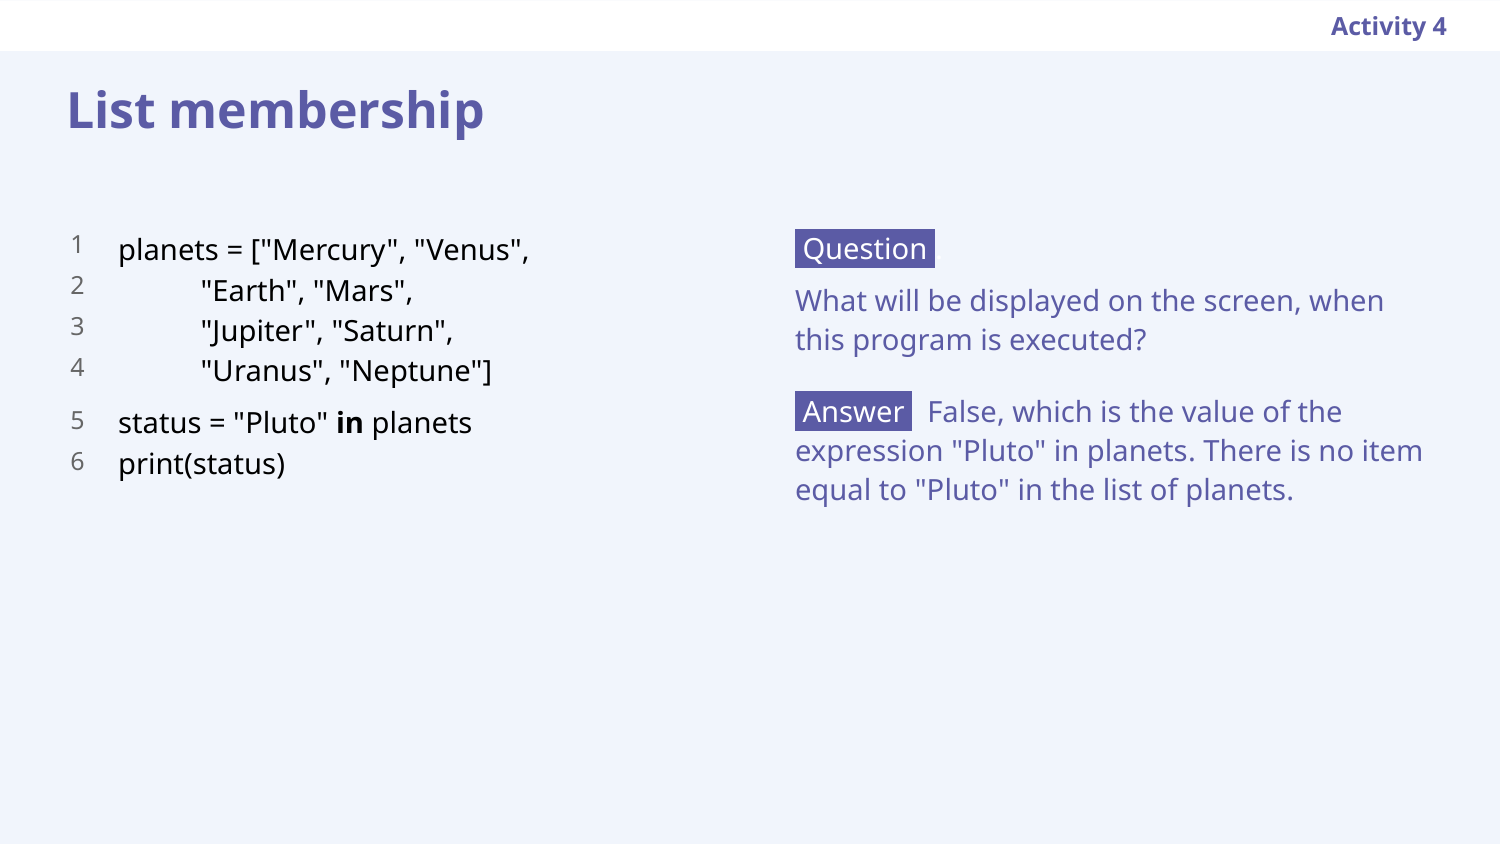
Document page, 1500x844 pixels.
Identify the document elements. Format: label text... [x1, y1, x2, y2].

text_box Question . What will be displayed on the screen, when this program is executed? [780, 211, 1451, 373]
text_box List membership [51, 51, 1449, 167]
text_box Answer False, which is the value of the expression "Pluto" in planets. There is no item equal to "Pluto" in the list of planets. [780, 373, 1451, 525]
text_box planets = ["Mercury", "Venus", "Earth", "Mars", "Jupiter", "Saturn", "Uranus", "Neptune"] status = "Pluto" in planets print(status) [103, 211, 688, 768]
text_box 1 2 3 4 5 6 [52, 215, 85, 771]
subtitle Activity 4 [862, 0, 1448, 52]
